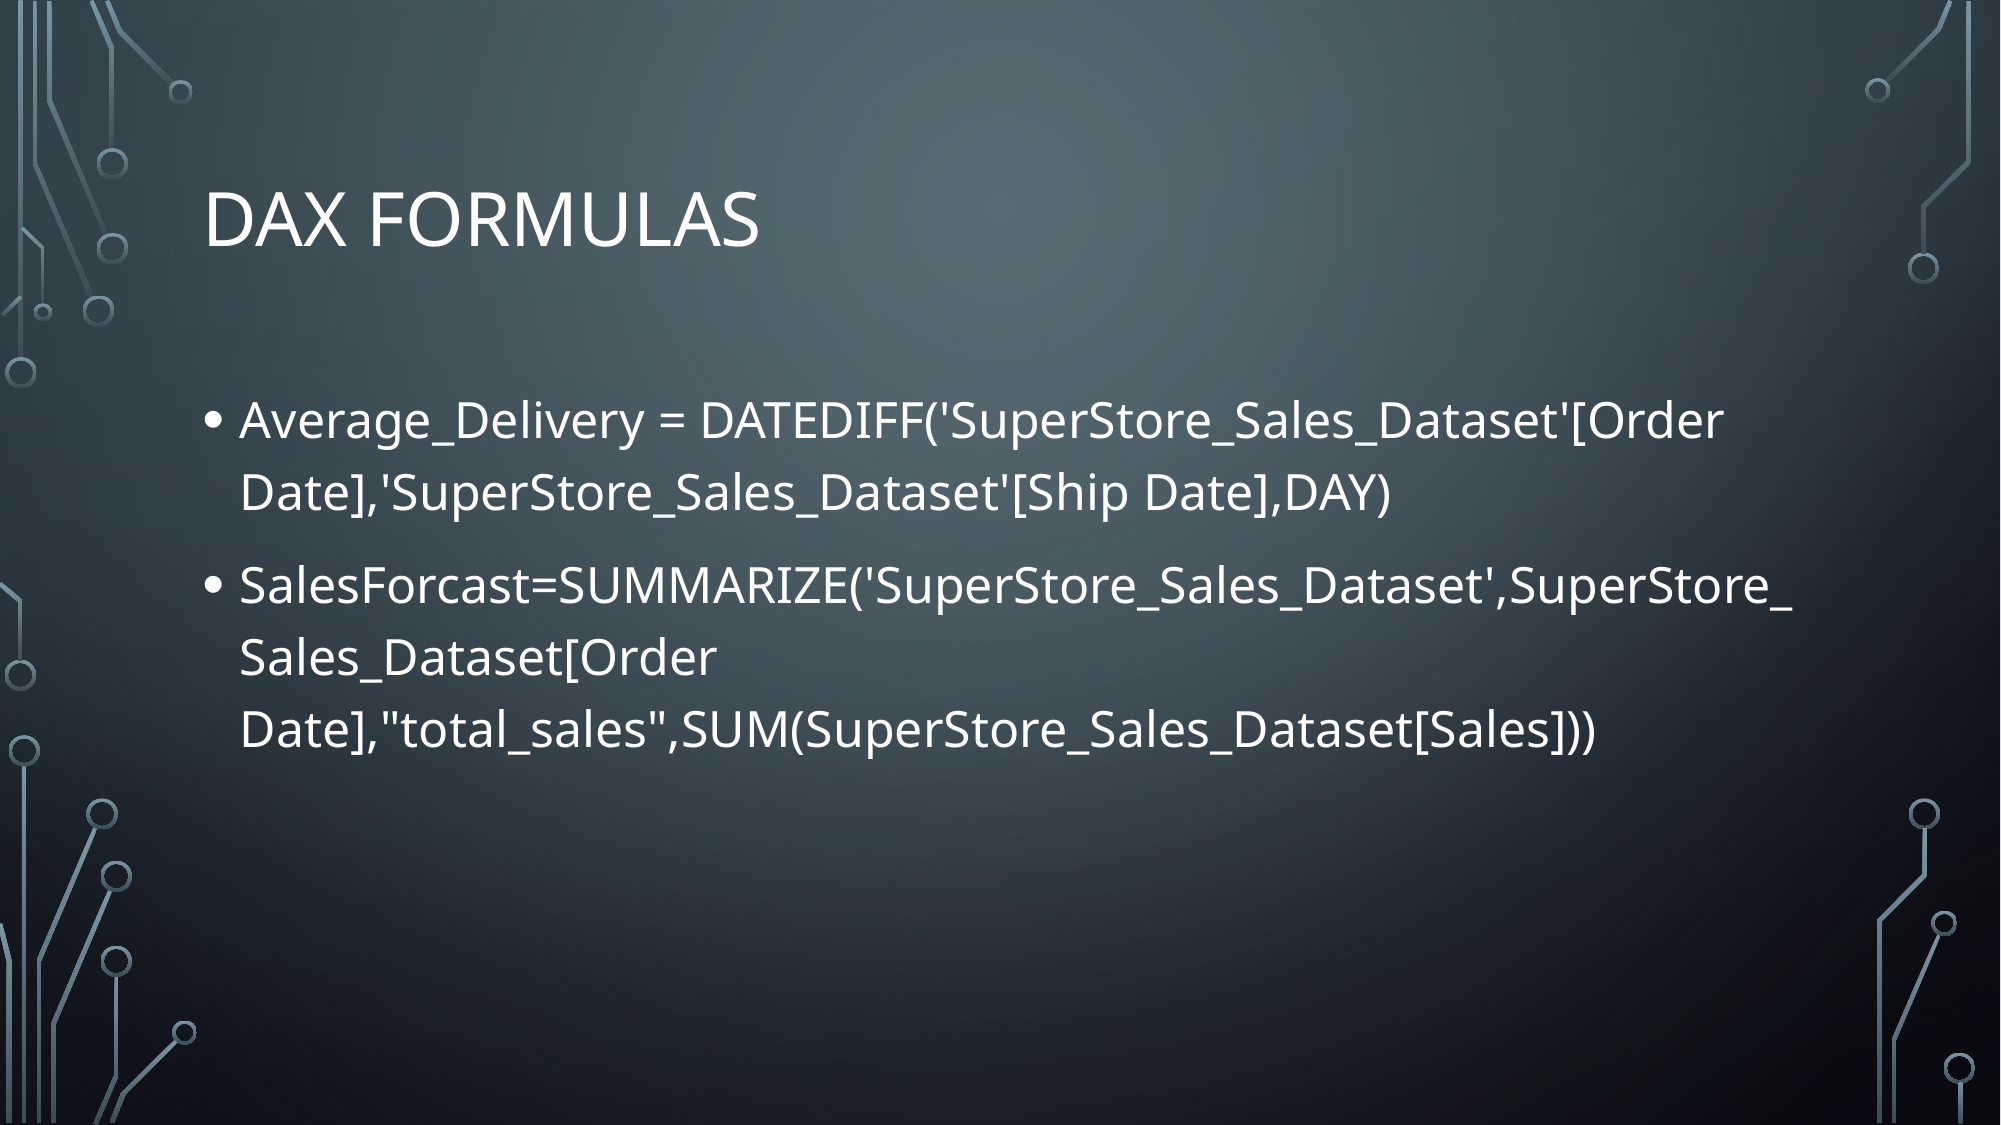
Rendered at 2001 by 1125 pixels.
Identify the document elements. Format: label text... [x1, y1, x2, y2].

title DAX FORMULAS [187, 101, 1813, 344]
list Average_Delivery = DATEDIFF('SuperStore_Sales_Dataset'[Order Date],'SuperStore_Sales_Dataset'[Ship Date],DAY) SalesForcast=SUMMARIZE('SuperStore_Sales_Dataset',SuperStore_Sales_Dataset[Order Date],"total_sales",SUM(SuperStore_Sales_Dataset[Sales])) [187, 369, 1813, 950]
